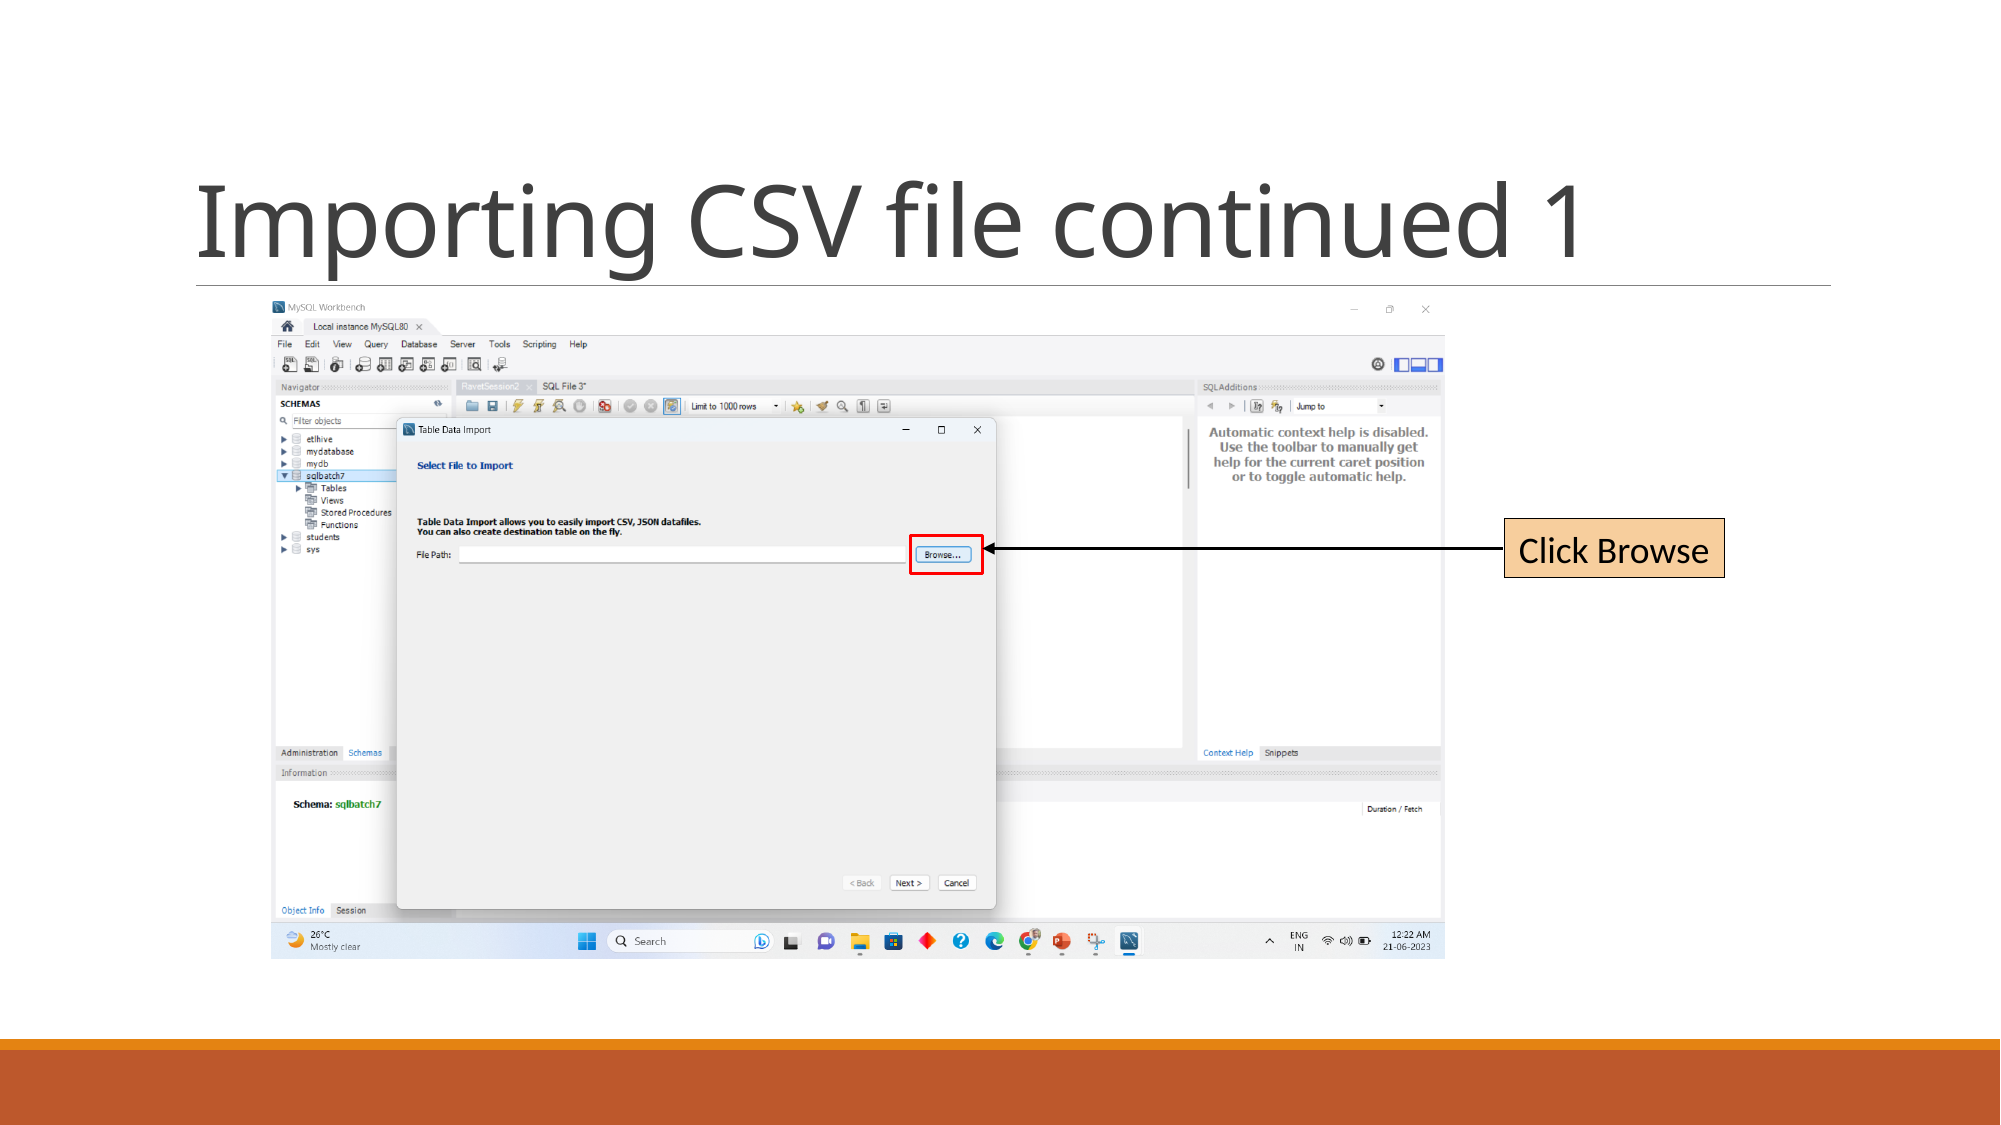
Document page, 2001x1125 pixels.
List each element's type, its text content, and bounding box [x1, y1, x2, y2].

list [270, 297, 1445, 959]
title Importing CSV file continued 1 [180, 47, 1830, 285]
text_box Click Browse [1504, 518, 1725, 578]
